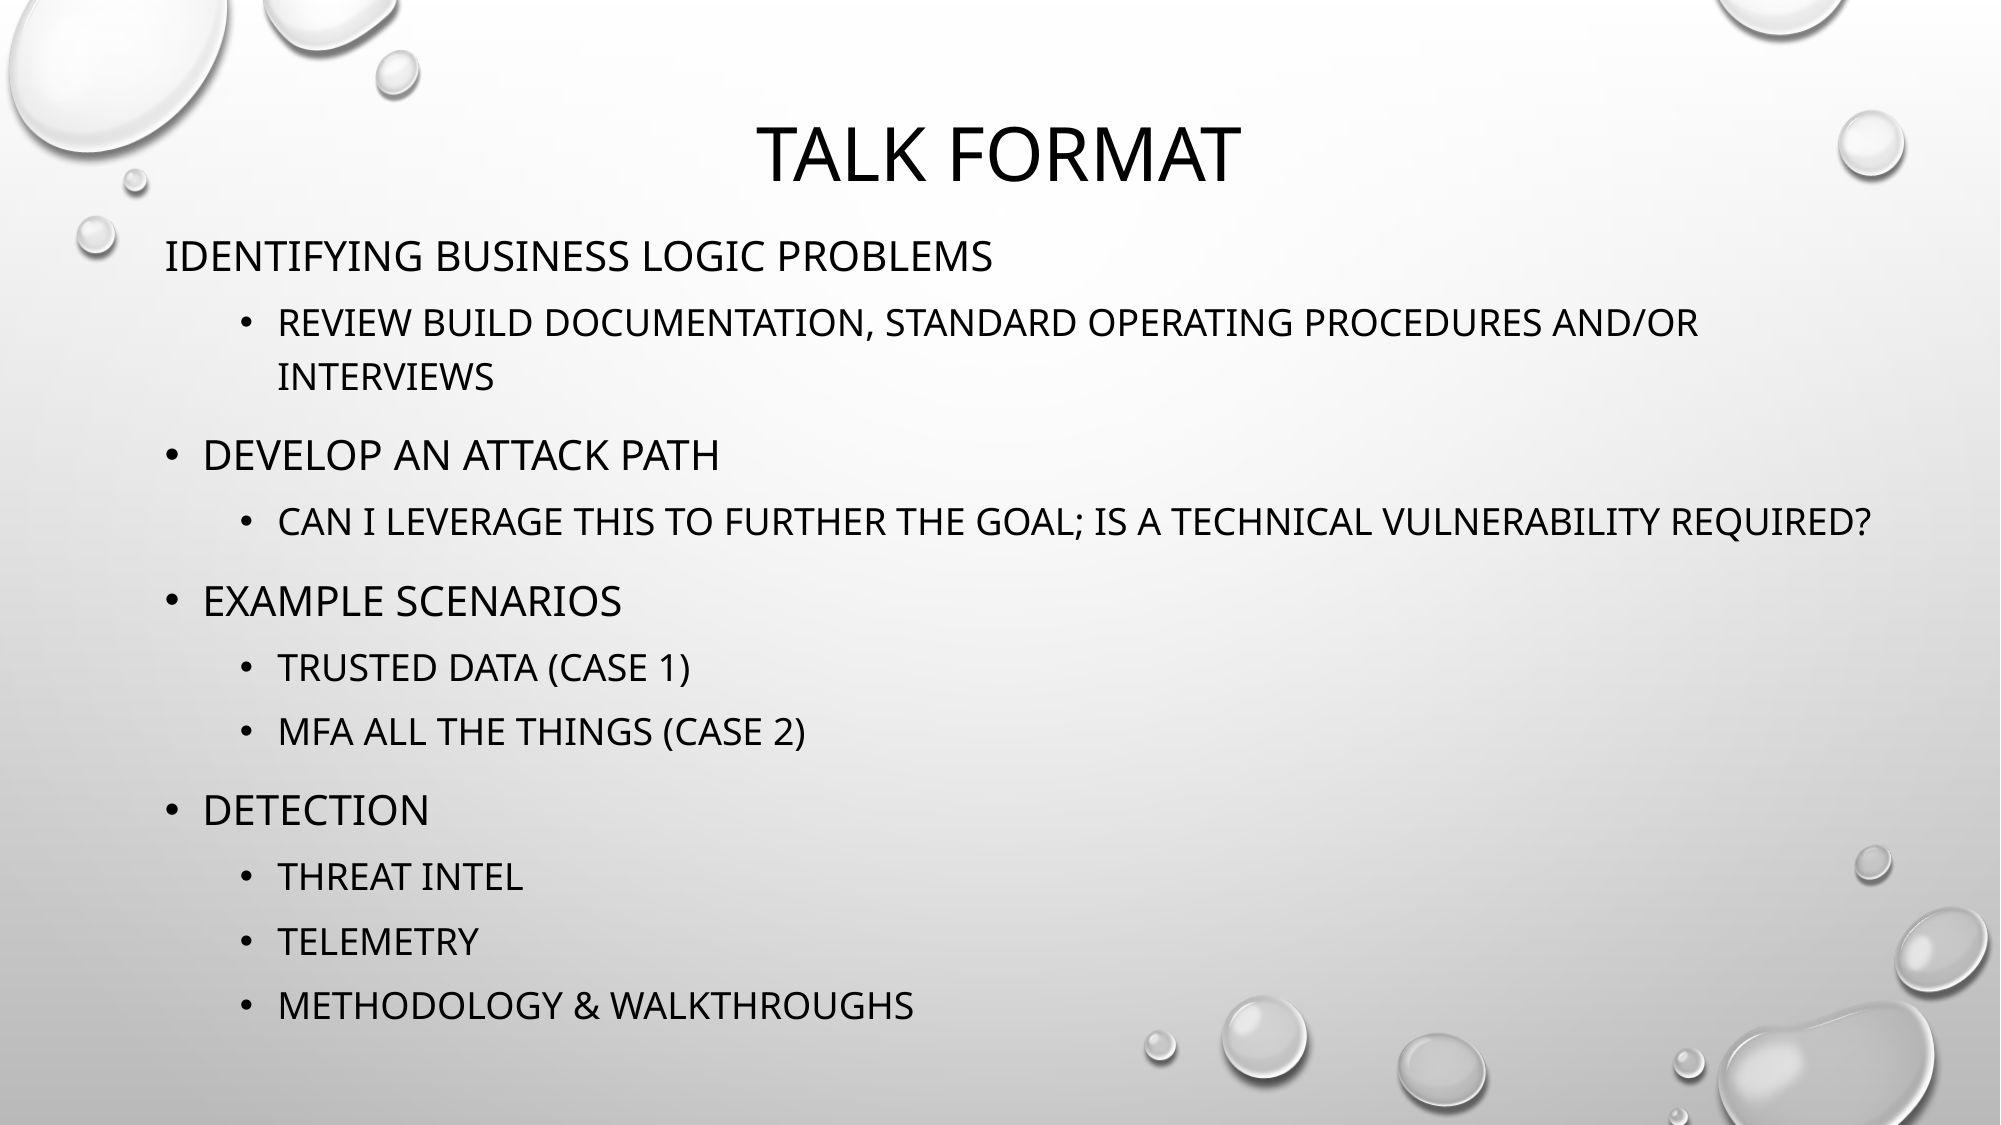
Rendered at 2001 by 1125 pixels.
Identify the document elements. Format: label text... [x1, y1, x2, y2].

picture [0, 0, 2000, 1125]
list identifying business logic problems Review Build Documentation, standard operating procedures and/or interviews Develop an attack path can I leverage this to further the goal; is a technical vulnerability required? Example Scenarios Trusted Data (case 1) MFA ALL THE THINGS (Case 2) Detection Threat Intel Telemetry Methodology & Walkthroughs [149, 212, 1932, 1064]
title Talk format [149, 101, 1851, 212]
